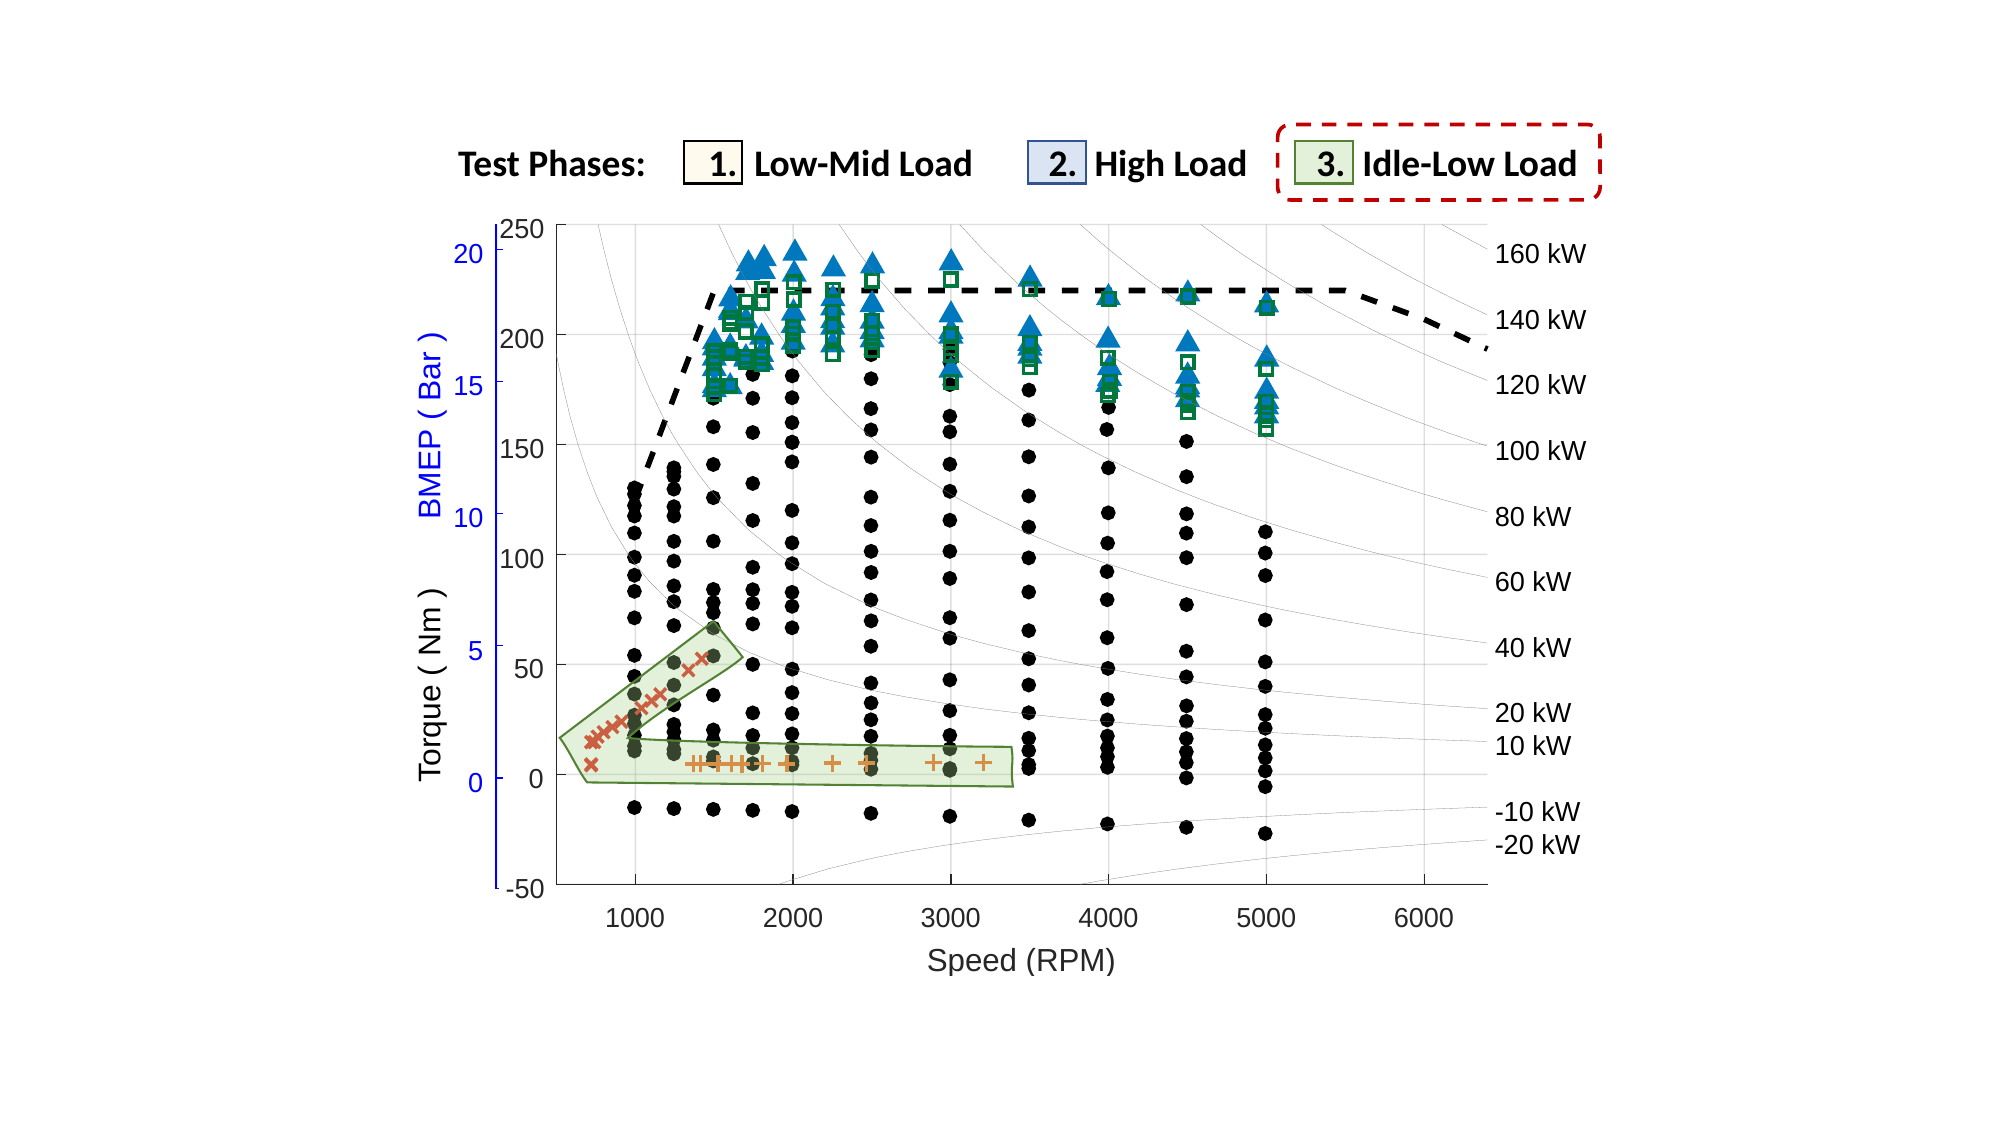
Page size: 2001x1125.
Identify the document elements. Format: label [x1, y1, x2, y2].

text_box [399, 124, 1604, 976]
